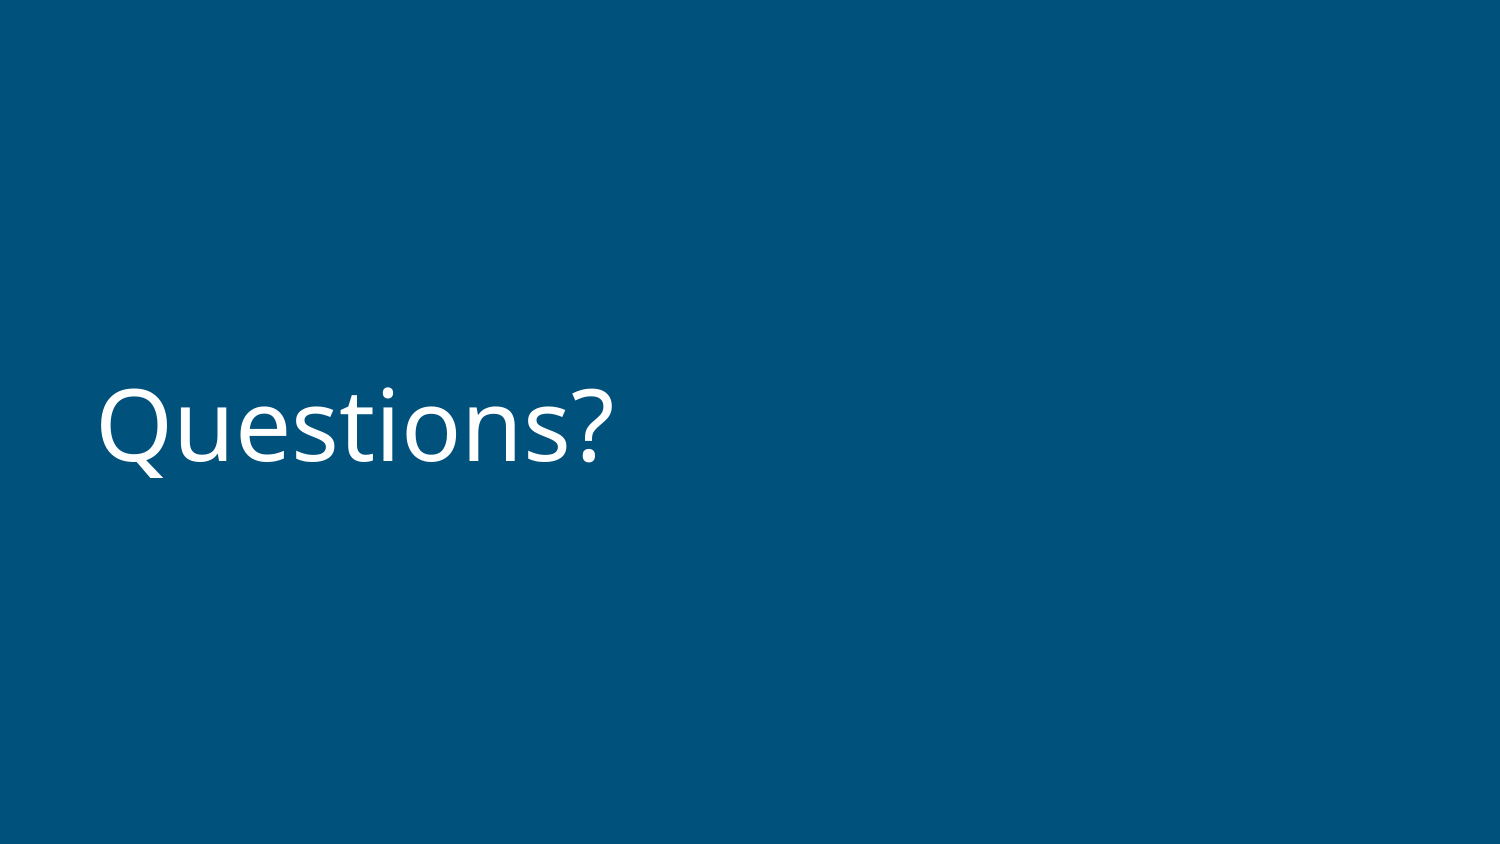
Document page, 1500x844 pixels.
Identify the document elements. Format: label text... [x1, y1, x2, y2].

title Questions? [80, 86, 1003, 758]
